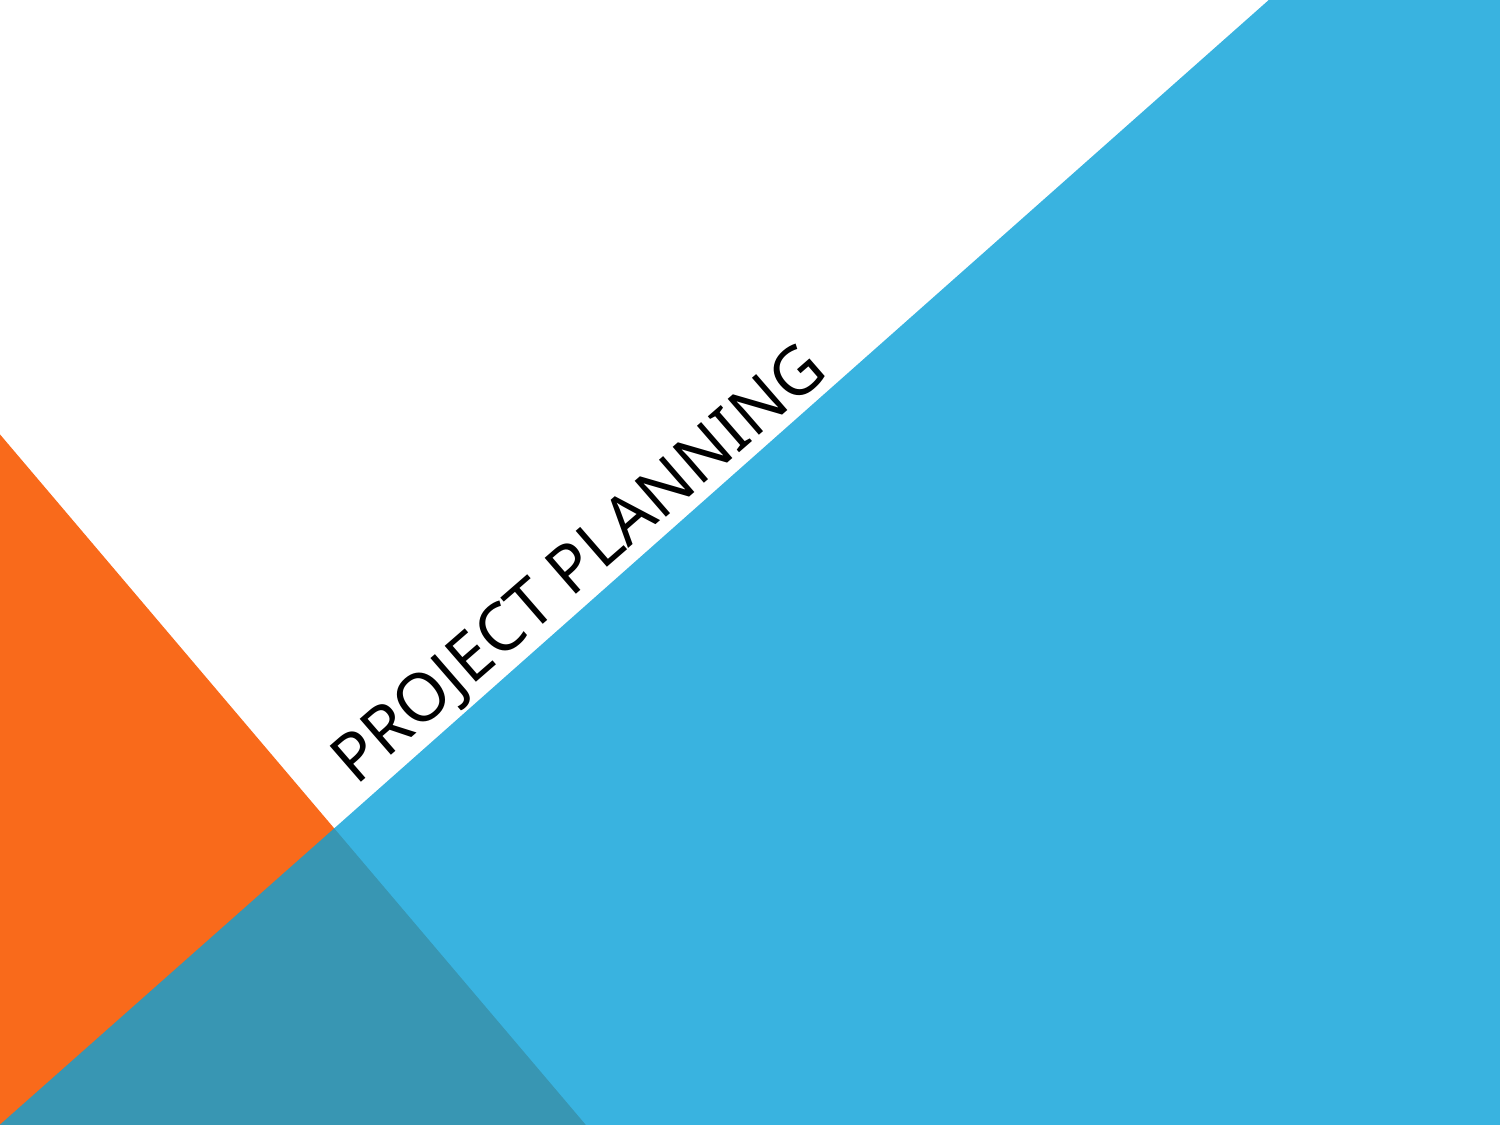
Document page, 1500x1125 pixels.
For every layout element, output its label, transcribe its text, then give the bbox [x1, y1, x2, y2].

title project planning [225, 0, 1134, 807]
